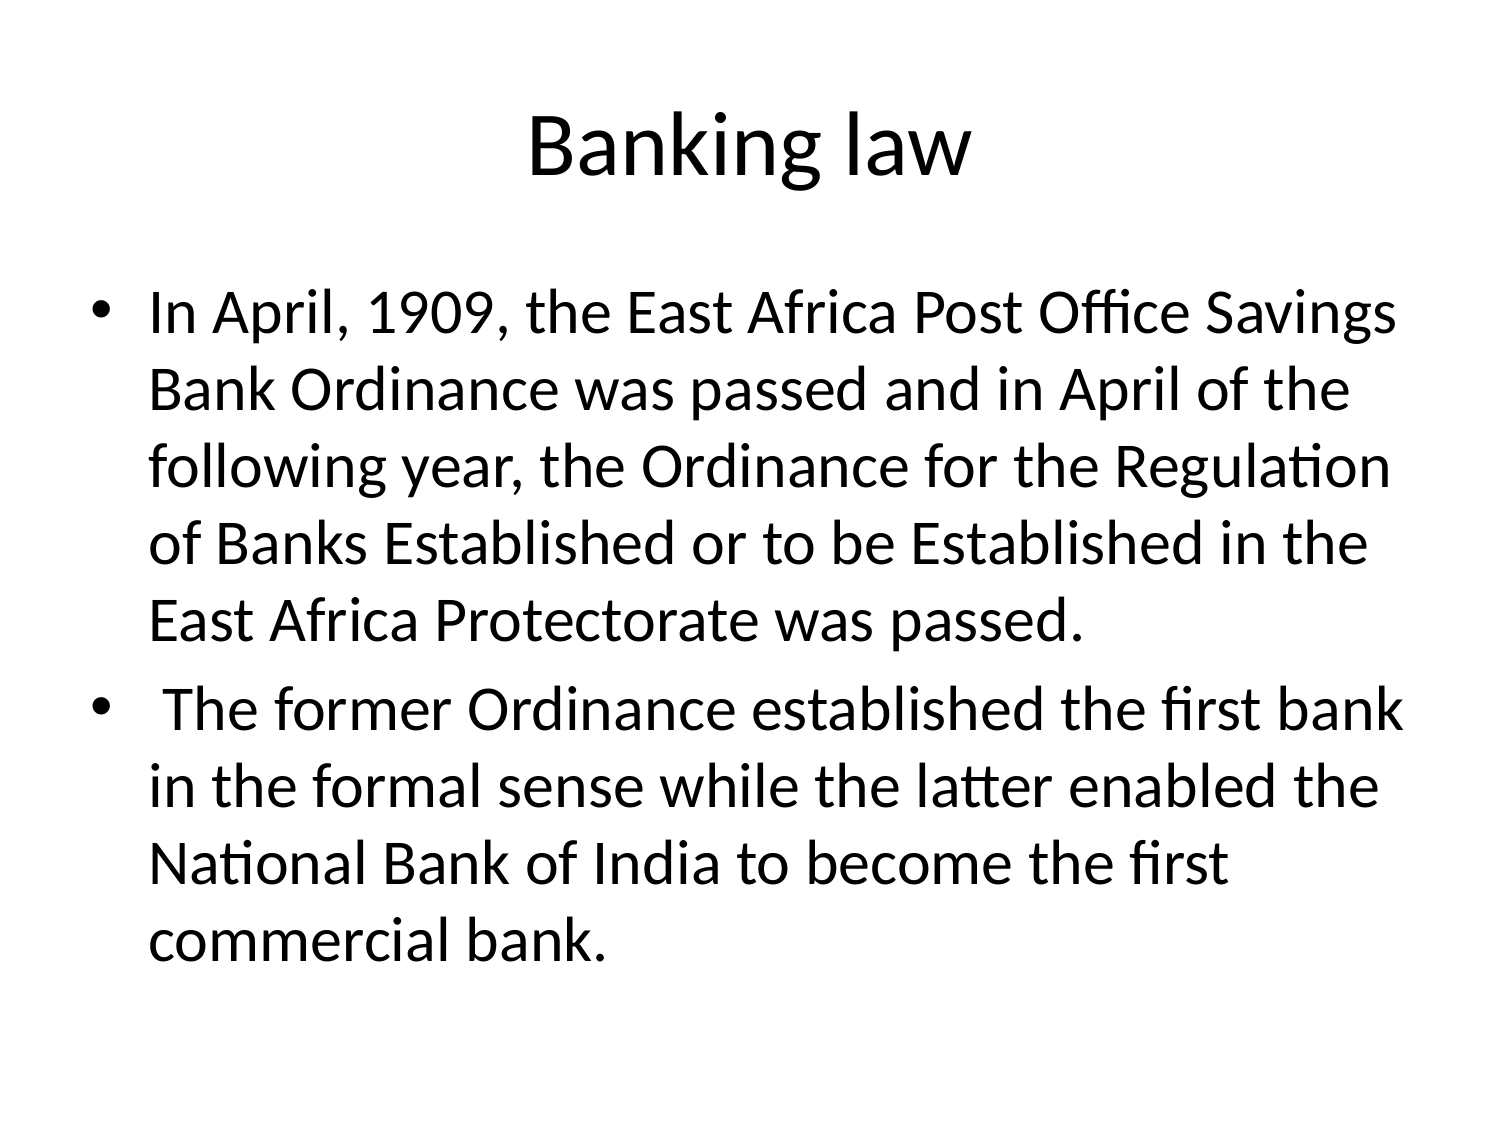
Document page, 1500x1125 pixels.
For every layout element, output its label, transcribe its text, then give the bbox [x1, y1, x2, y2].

list In April, 1909, the East Africa Post Office Savings Bank Ordinance was passed and in April of the following year, the Ordinance for the Regulation of Banks Established or to be Established in the East Africa Protectorate was passed. The former Ordinance established the first bank in the formal sense while the latter enabled the National Bank of India to become the first commercial bank. [75, 262, 1425, 1005]
title Banking law [75, 45, 1425, 233]
